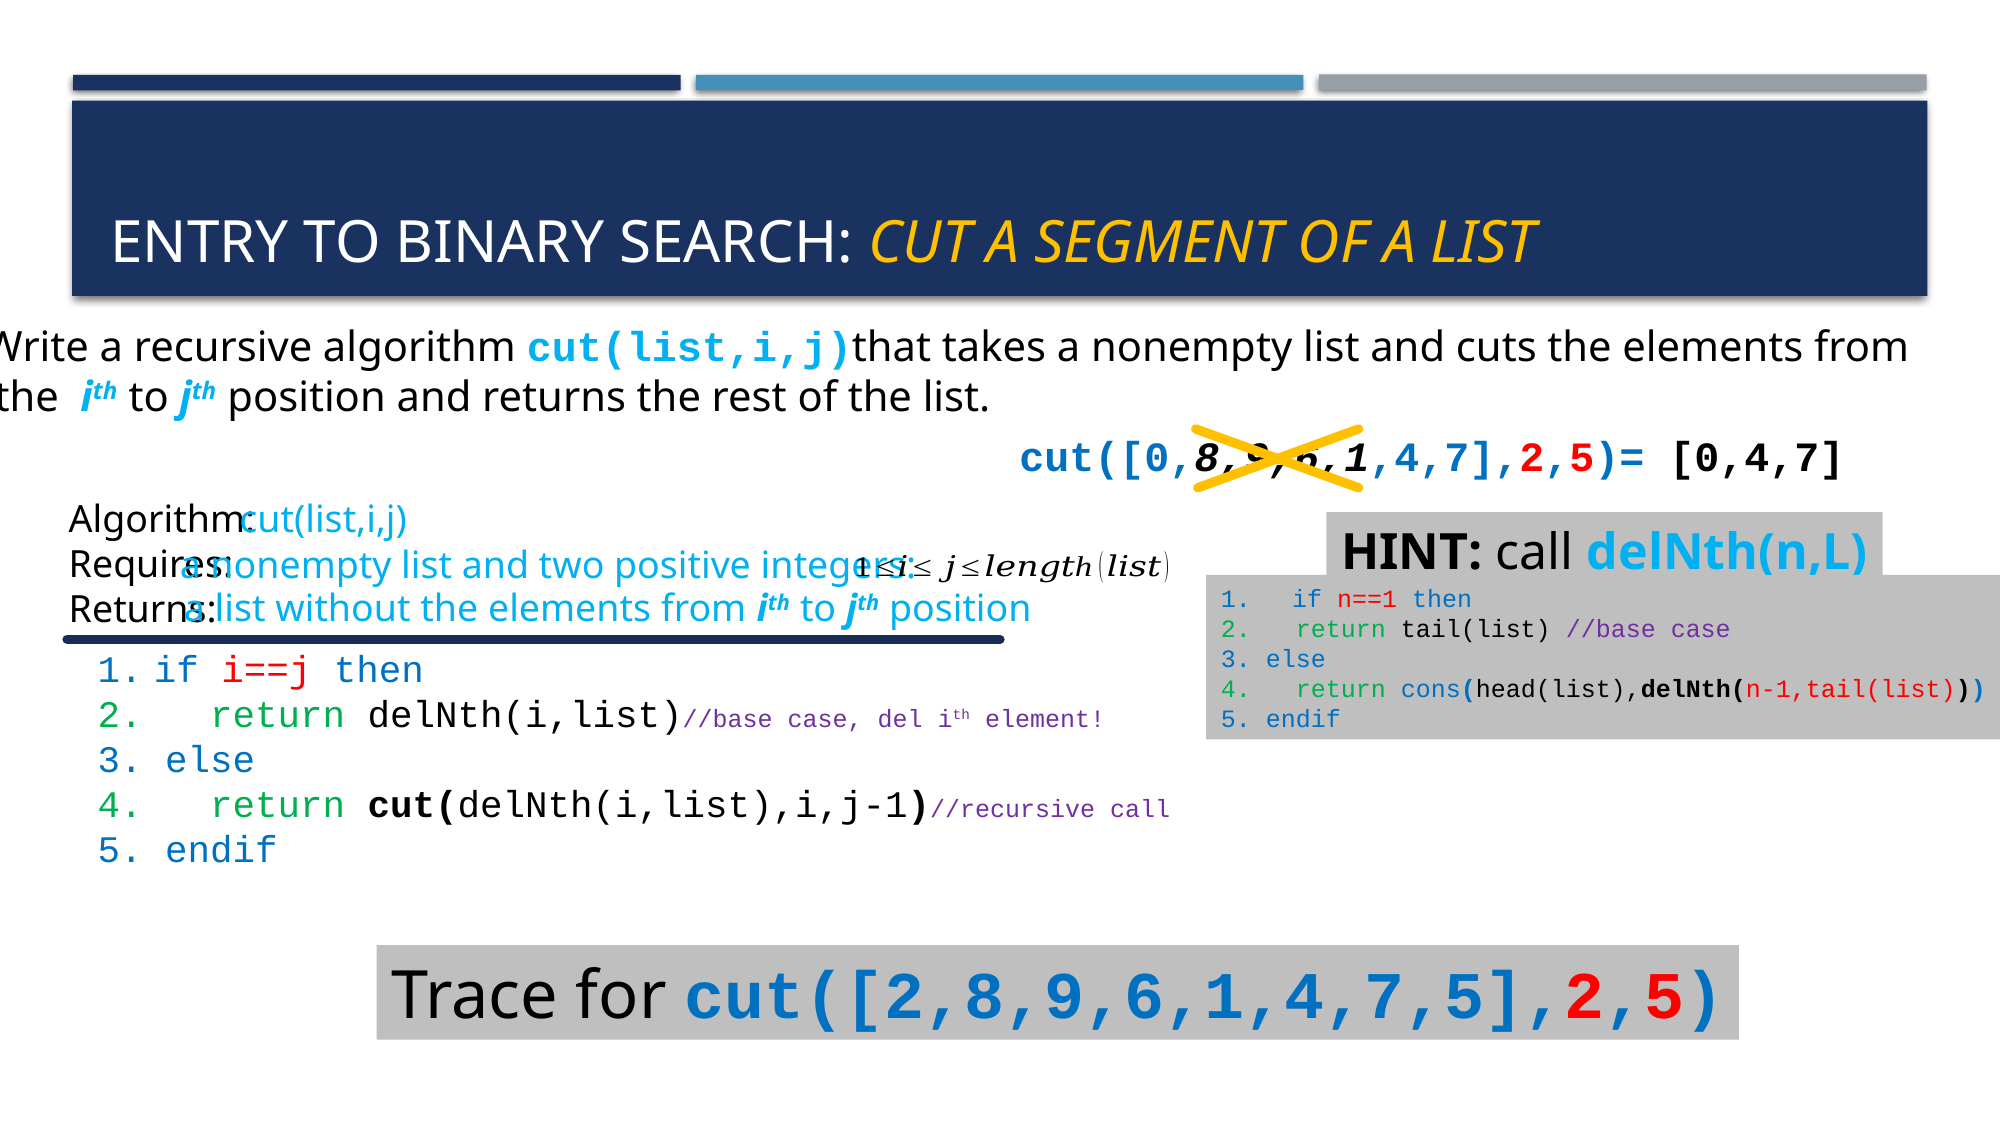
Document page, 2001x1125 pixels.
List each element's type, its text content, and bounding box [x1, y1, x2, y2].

text_box Algorithm: Requires: Returns: [54, 487, 224, 638]
text_box HINT: call delNth(n,L) [1326, 512, 1883, 574]
text_box Trace for cut([2,8,9,6,1,4,7,5],2,5) [376, 945, 1739, 1040]
text_box cut(list,i,j) [224, 487, 422, 533]
title Entry to binary search: Cut a segment of a list [95, 115, 1905, 282]
text_box if i==j then 2. return delNth(i,list)//base case, del ith element! 3. else 4. return cut(delNth(i,list),i,j-1)//recursive call 5. endif [82, 637, 1201, 878]
text_box cut([0,8,9,6,1,4,7],2,5)= [0,4,7] [1004, 422, 1871, 487]
text_box a nonempty list and two positive integers: [165, 533, 932, 593]
text_box Write a recursive algorithm cut(list,i,j)that takes a nonempty list and cuts the elements from the ith to jth position and returns the rest of the list. [0, 312, 1925, 428]
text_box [1195, 428, 1359, 489]
text_box a list without the elements from ith to jth position [169, 576, 1057, 637]
text_box if n==1 then 2. return tail(list) //base case 3. else 4. return cons(head(list),delNth(n-1,tail(list))) 5. endif [1206, 574, 2000, 740]
